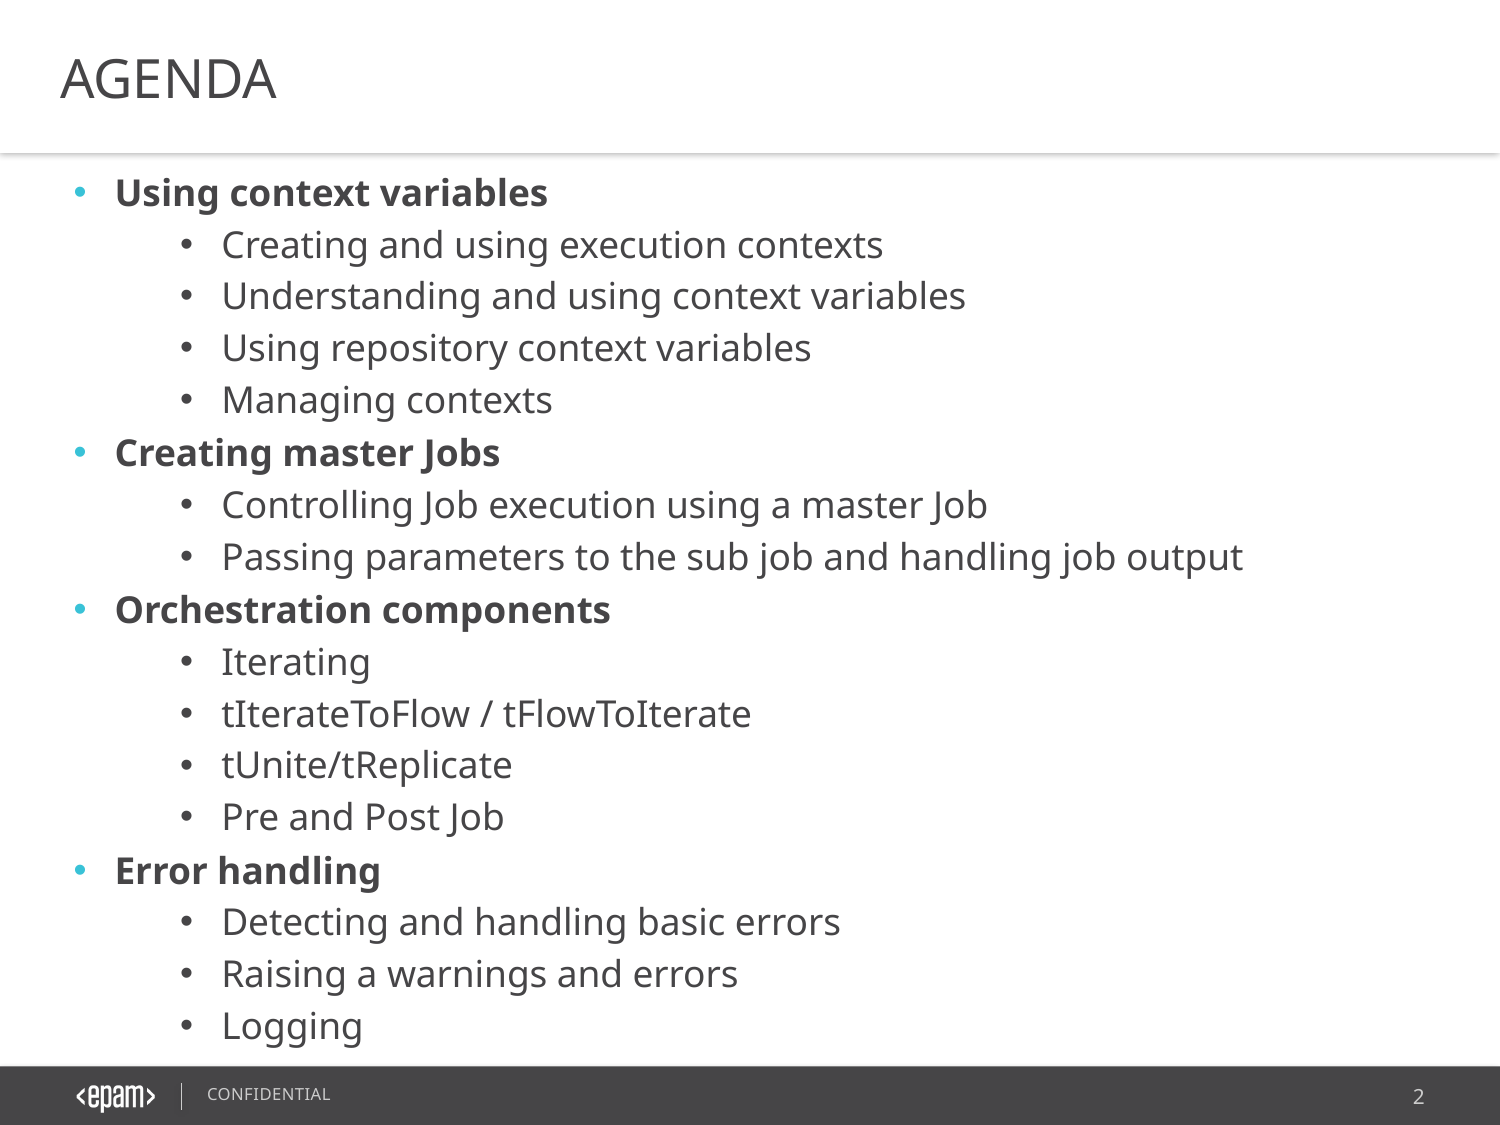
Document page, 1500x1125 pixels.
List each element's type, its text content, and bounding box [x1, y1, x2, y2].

list AGENDA [0, 0, 1500, 153]
list Using context variables Creating and using execution contexts Understanding and using context variables Using repository context variables Managing contexts Creating master Jobs Controlling Job execution using a master Job Passing parameters to the sub job and handling job output Orchestration components Iterating tIterateToFlow / tFlowToIterate tUnite/tReplicate Pre and Post Job Error handling Detecting and handling basic errors Raising a warnings and errors Logging [58, 161, 1442, 1066]
picture [76, 1085, 155, 1113]
